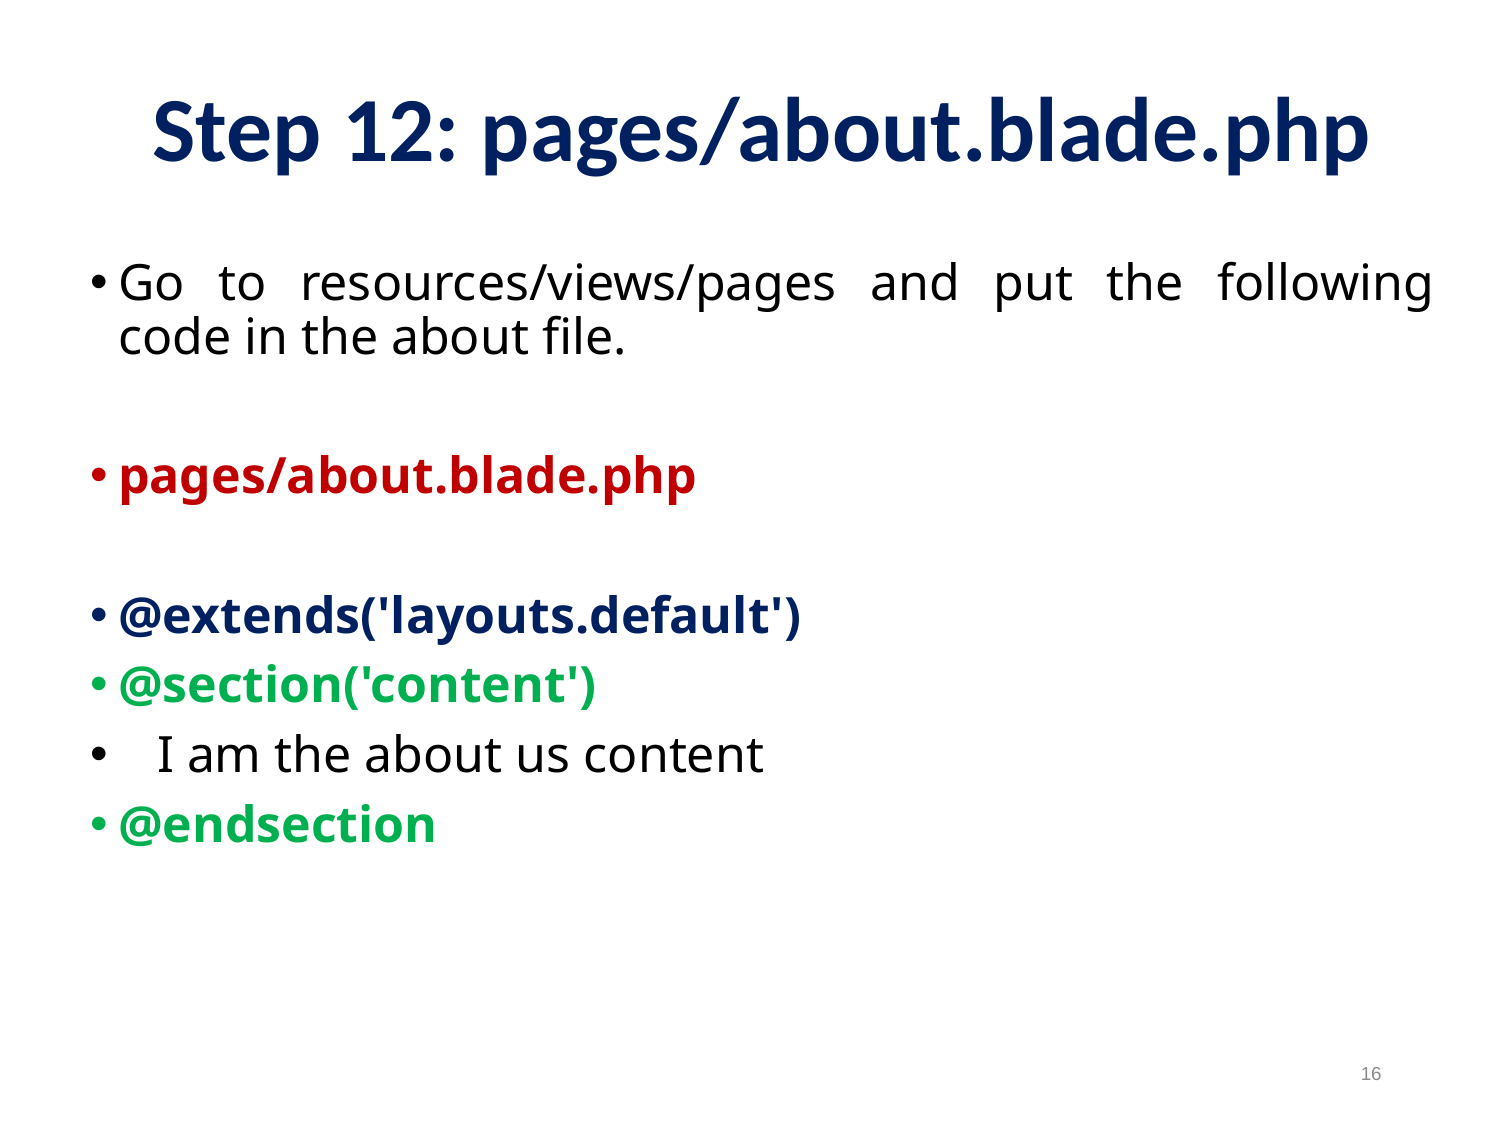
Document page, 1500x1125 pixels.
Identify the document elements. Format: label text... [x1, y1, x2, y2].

list Go to resources/views/pages and put the following code in the about file. pages/about.blade.php @extends('layouts.default') @section('content') I am the about us content @endsection [75, 249, 1450, 1103]
slide_number 16 [1059, 1042, 1397, 1103]
text_box Step 12: pages/about.blade.php [99, 62, 1425, 188]
